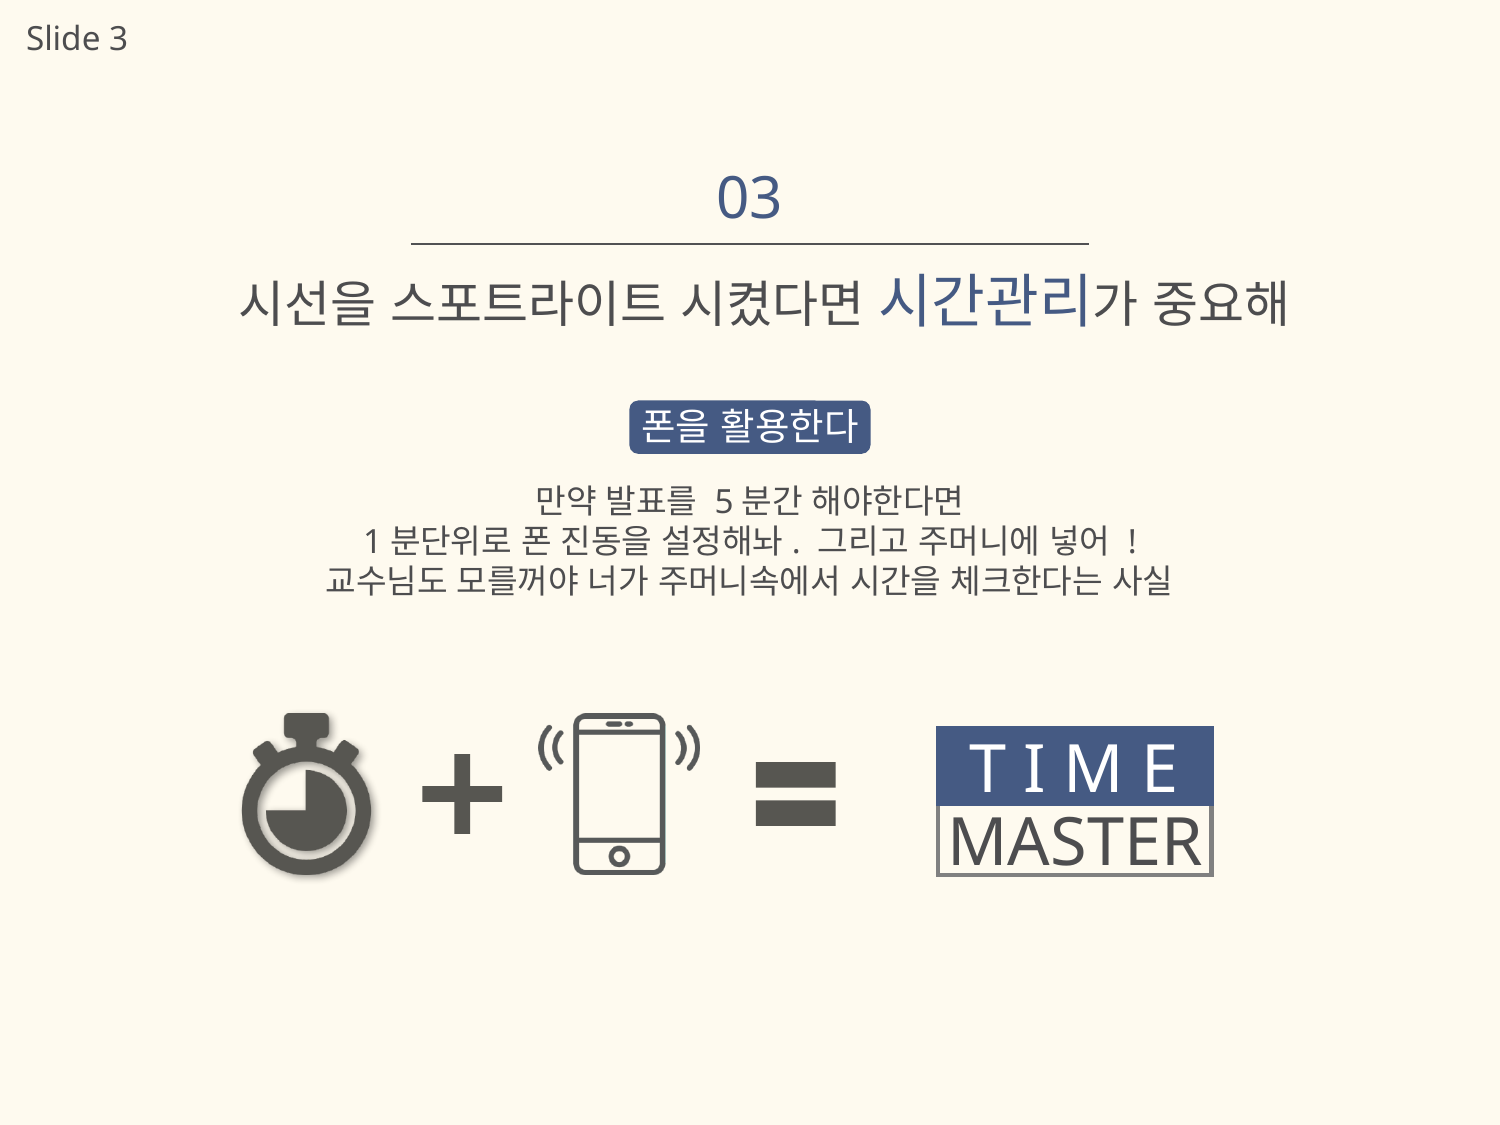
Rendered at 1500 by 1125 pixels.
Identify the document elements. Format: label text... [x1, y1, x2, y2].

picture [538, 713, 700, 875]
text_box 시선을 스포트라이트 시켰다면 시간관리가 중요해 [223, 256, 1306, 342]
text_box 만약 발표를 5분간 해야한다면 1분단위로 폰 진동을 설정해놔. 그리고 주머니에 넣어 ! 교수님도 모를꺼야 너가 주머니속에서 시간을 체크한다는 사실 [225, 473, 1275, 608]
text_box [880, 718, 1270, 888]
picture [225, 713, 387, 875]
text_box Slide 3 [11, 9, 144, 65]
text_box [755, 799, 837, 827]
text_box 03 [701, 152, 798, 238]
text_box [421, 753, 503, 835]
text_box [755, 761, 837, 789]
text_box 폰을 활용한다 [626, 395, 874, 455]
